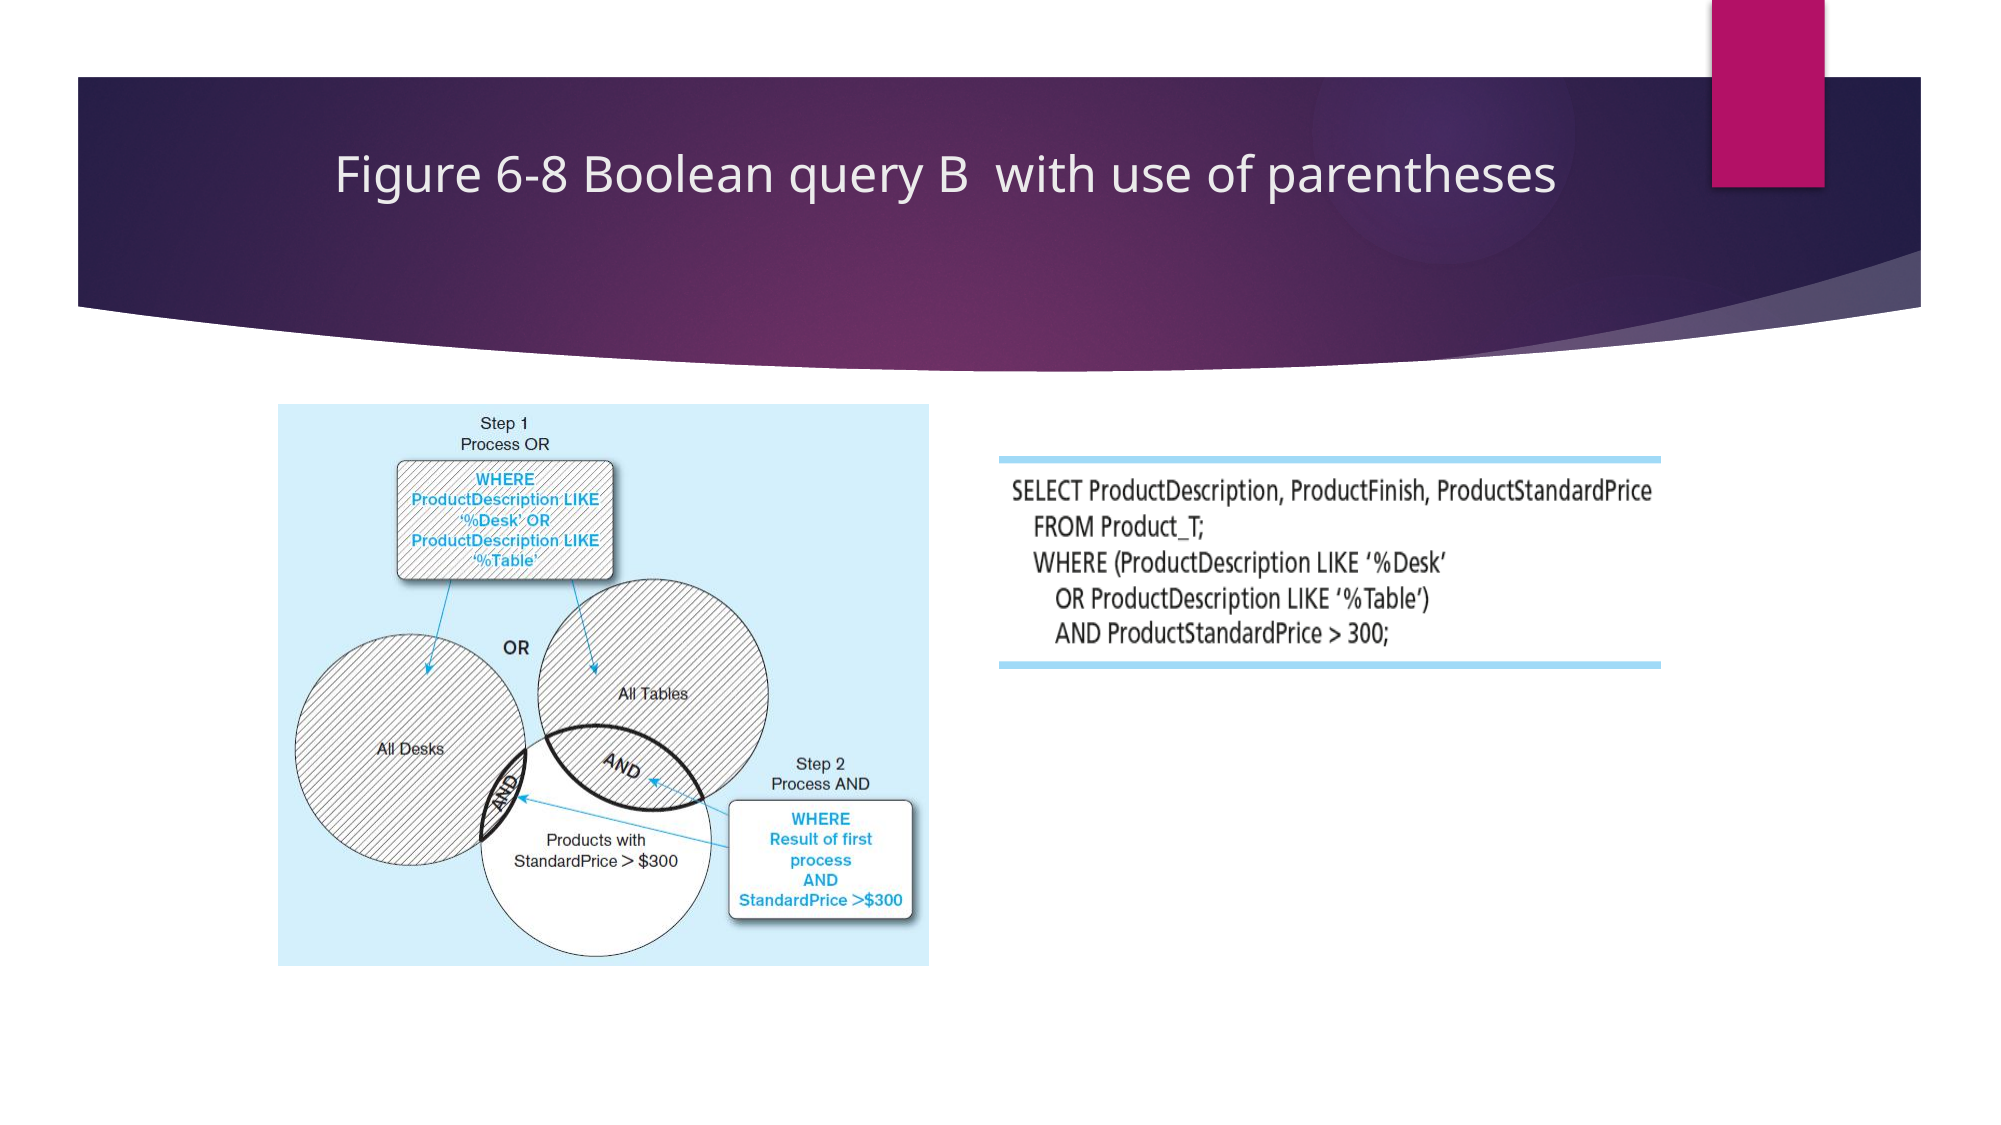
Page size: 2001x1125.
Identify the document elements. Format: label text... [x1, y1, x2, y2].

picture [999, 455, 1661, 669]
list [277, 404, 929, 966]
title Figure 6-8 Boolean query B with use of parentheses [189, 159, 1627, 276]
